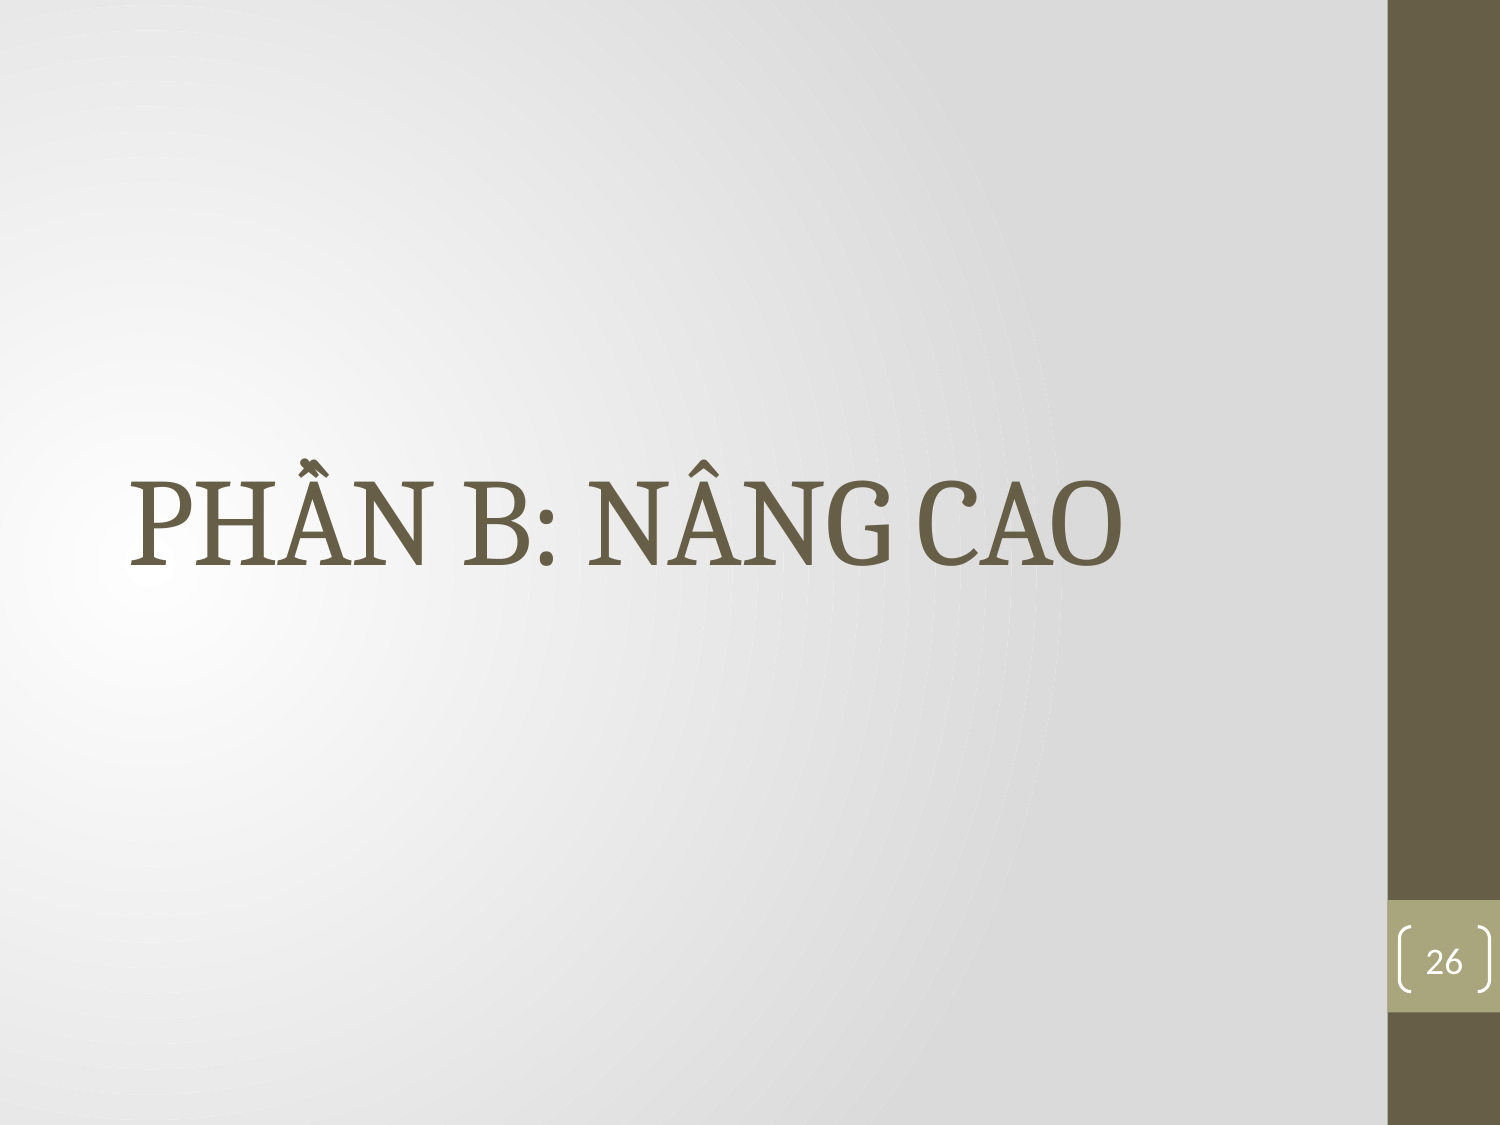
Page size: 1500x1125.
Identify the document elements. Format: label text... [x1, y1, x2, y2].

title PHẦN B: NÂNG CAO [112, 312, 1350, 598]
slide_number 26 [1397, 925, 1492, 994]
